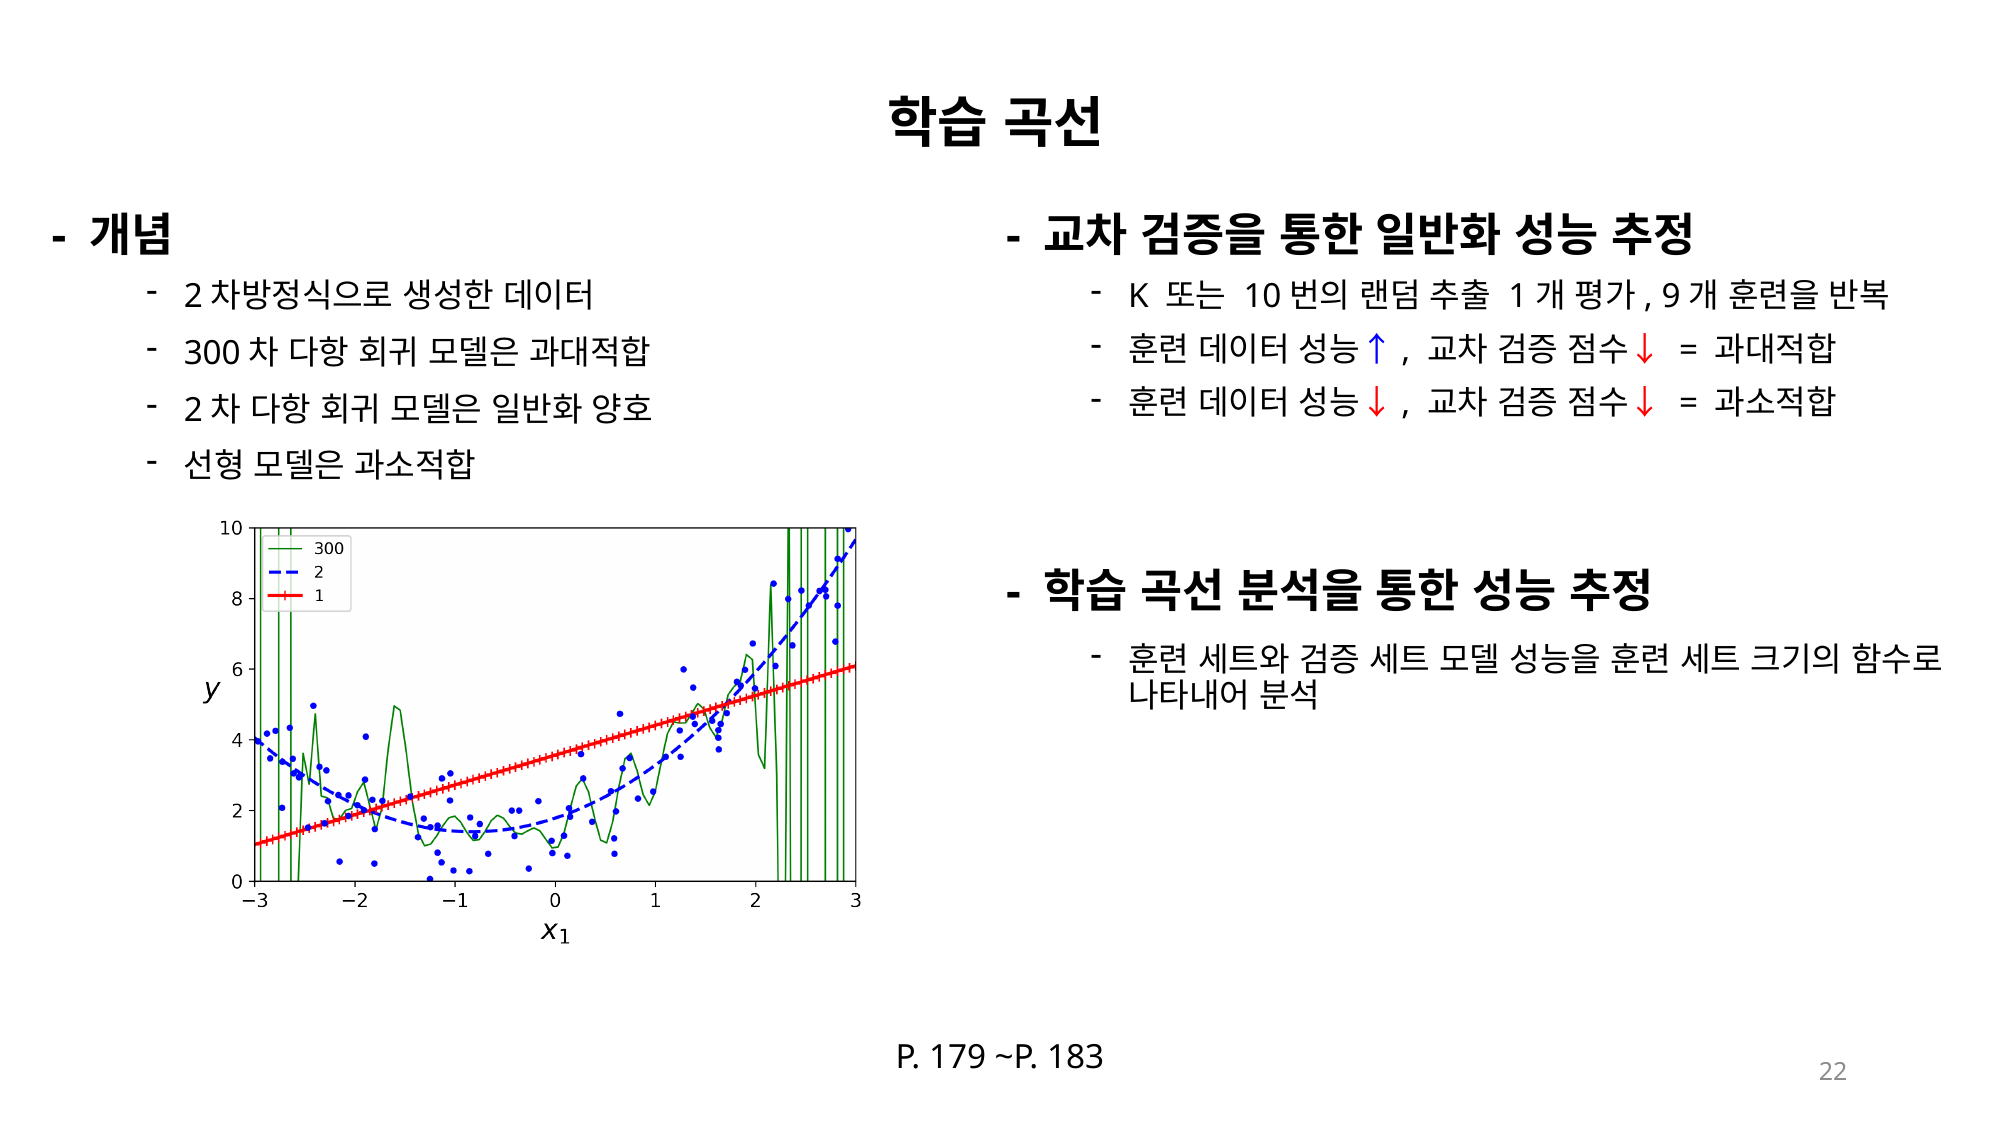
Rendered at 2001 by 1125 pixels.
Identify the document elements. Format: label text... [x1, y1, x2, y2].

text_box - 학습 곡선 분석을 통한 성능 추정 [991, 560, 1954, 636]
text_box 2차방정식으로 생성한 데이터 300차 다항 회귀 모델은 과대적합 2차 다항 회귀 모델은 일반화 양호 선형 모델은 과소적합 [131, 271, 1019, 346]
slide_number 22 [1412, 1042, 1863, 1103]
picture [184, 502, 879, 966]
text_box 훈련 데이터 성능↓, 교차 검증 점수↓ = 과소적합 [1075, 378, 1964, 454]
title 학습 곡선 [112, 87, 1879, 163]
text_box 훈련 데이터 성능↑, 교차 검증 점수↓ = 과대적합 [1075, 325, 1964, 378]
text_box - 개념 [36, 204, 427, 279]
text_box P. 179 ~P. 183 [878, 1032, 1122, 1086]
text_box - 교차 검증을 통한 일반화 성능 추정 [991, 204, 1954, 279]
text_box K 또는 10번의 랜덤 추출 1개 평가, 9개 훈련을 반복 [1075, 271, 1964, 325]
text_box 훈련 세트와 검증 세트 모델 성능을 훈련 세트 크기의 함수로 나타내어 분석 [1075, 635, 1964, 710]
